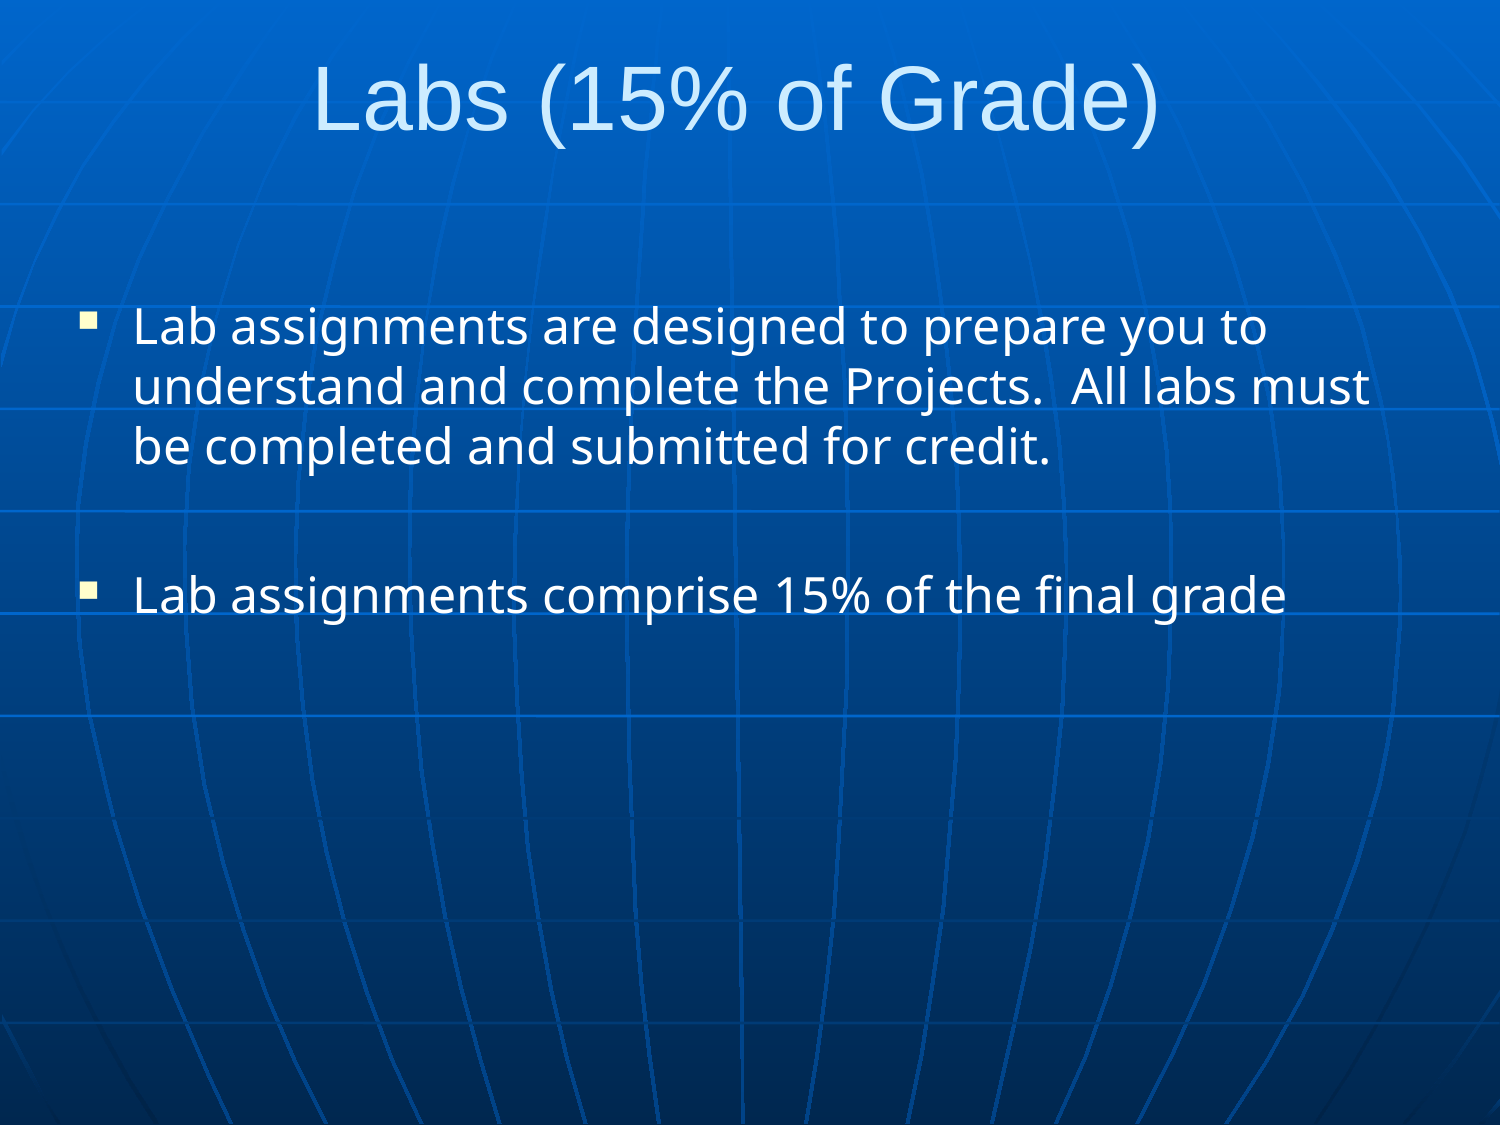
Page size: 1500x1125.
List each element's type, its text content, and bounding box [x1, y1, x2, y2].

list Lab assignments are designed to prepare you to understand and complete the Projects. All labs must be completed and submitted for credit. Lab assignments comprise 15% of the final grade [62, 212, 1413, 1086]
title Labs (15% of Grade) [62, 0, 1413, 187]
